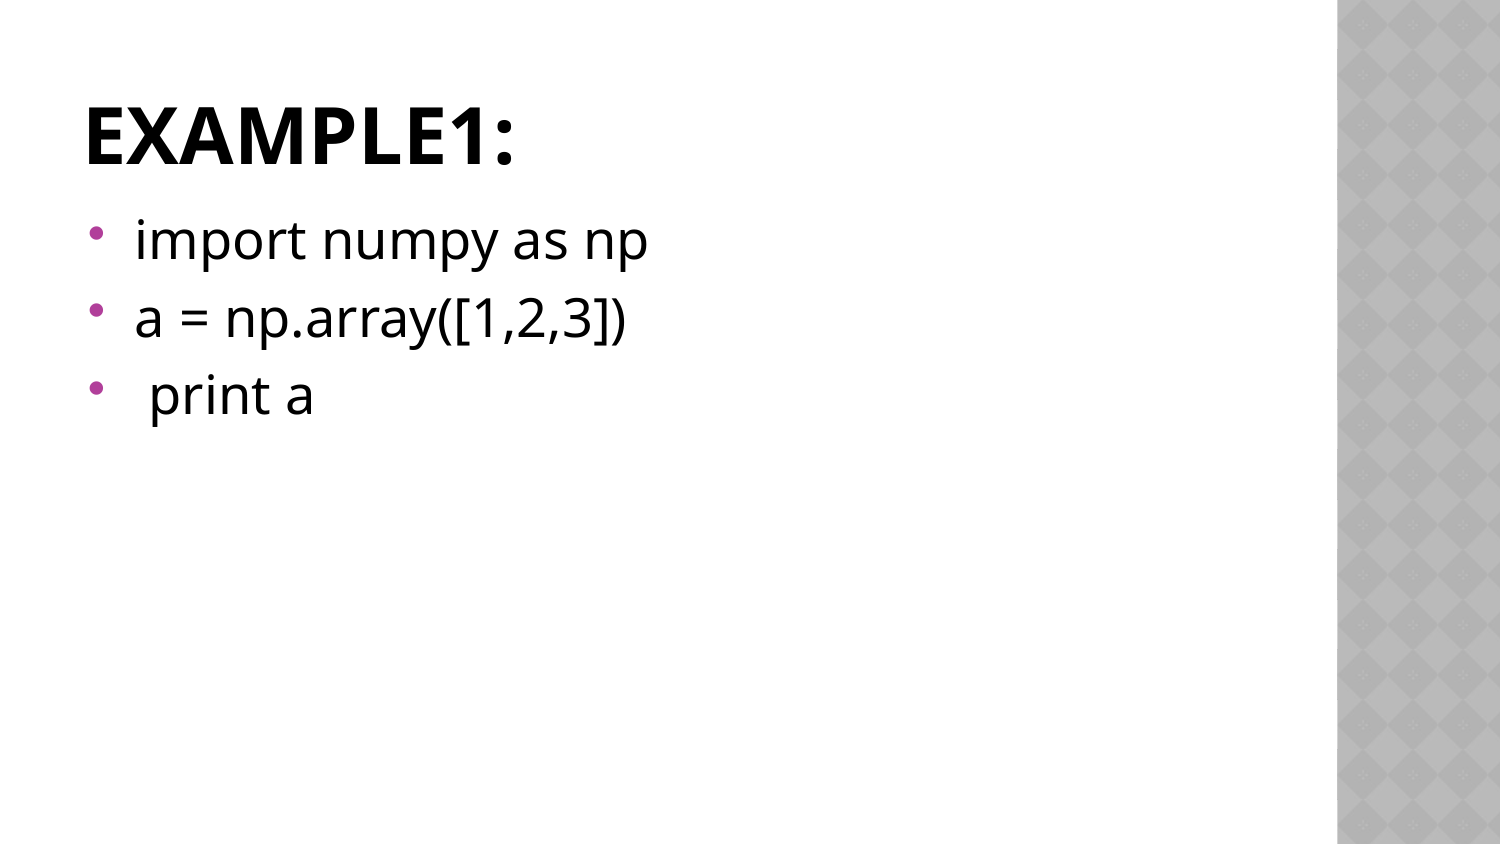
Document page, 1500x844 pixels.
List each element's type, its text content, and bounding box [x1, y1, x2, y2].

title EXAMPLE1: [75, 39, 1263, 180]
list import numpy as np a = np.array([1,2,3]) print a [75, 198, 1263, 795]
